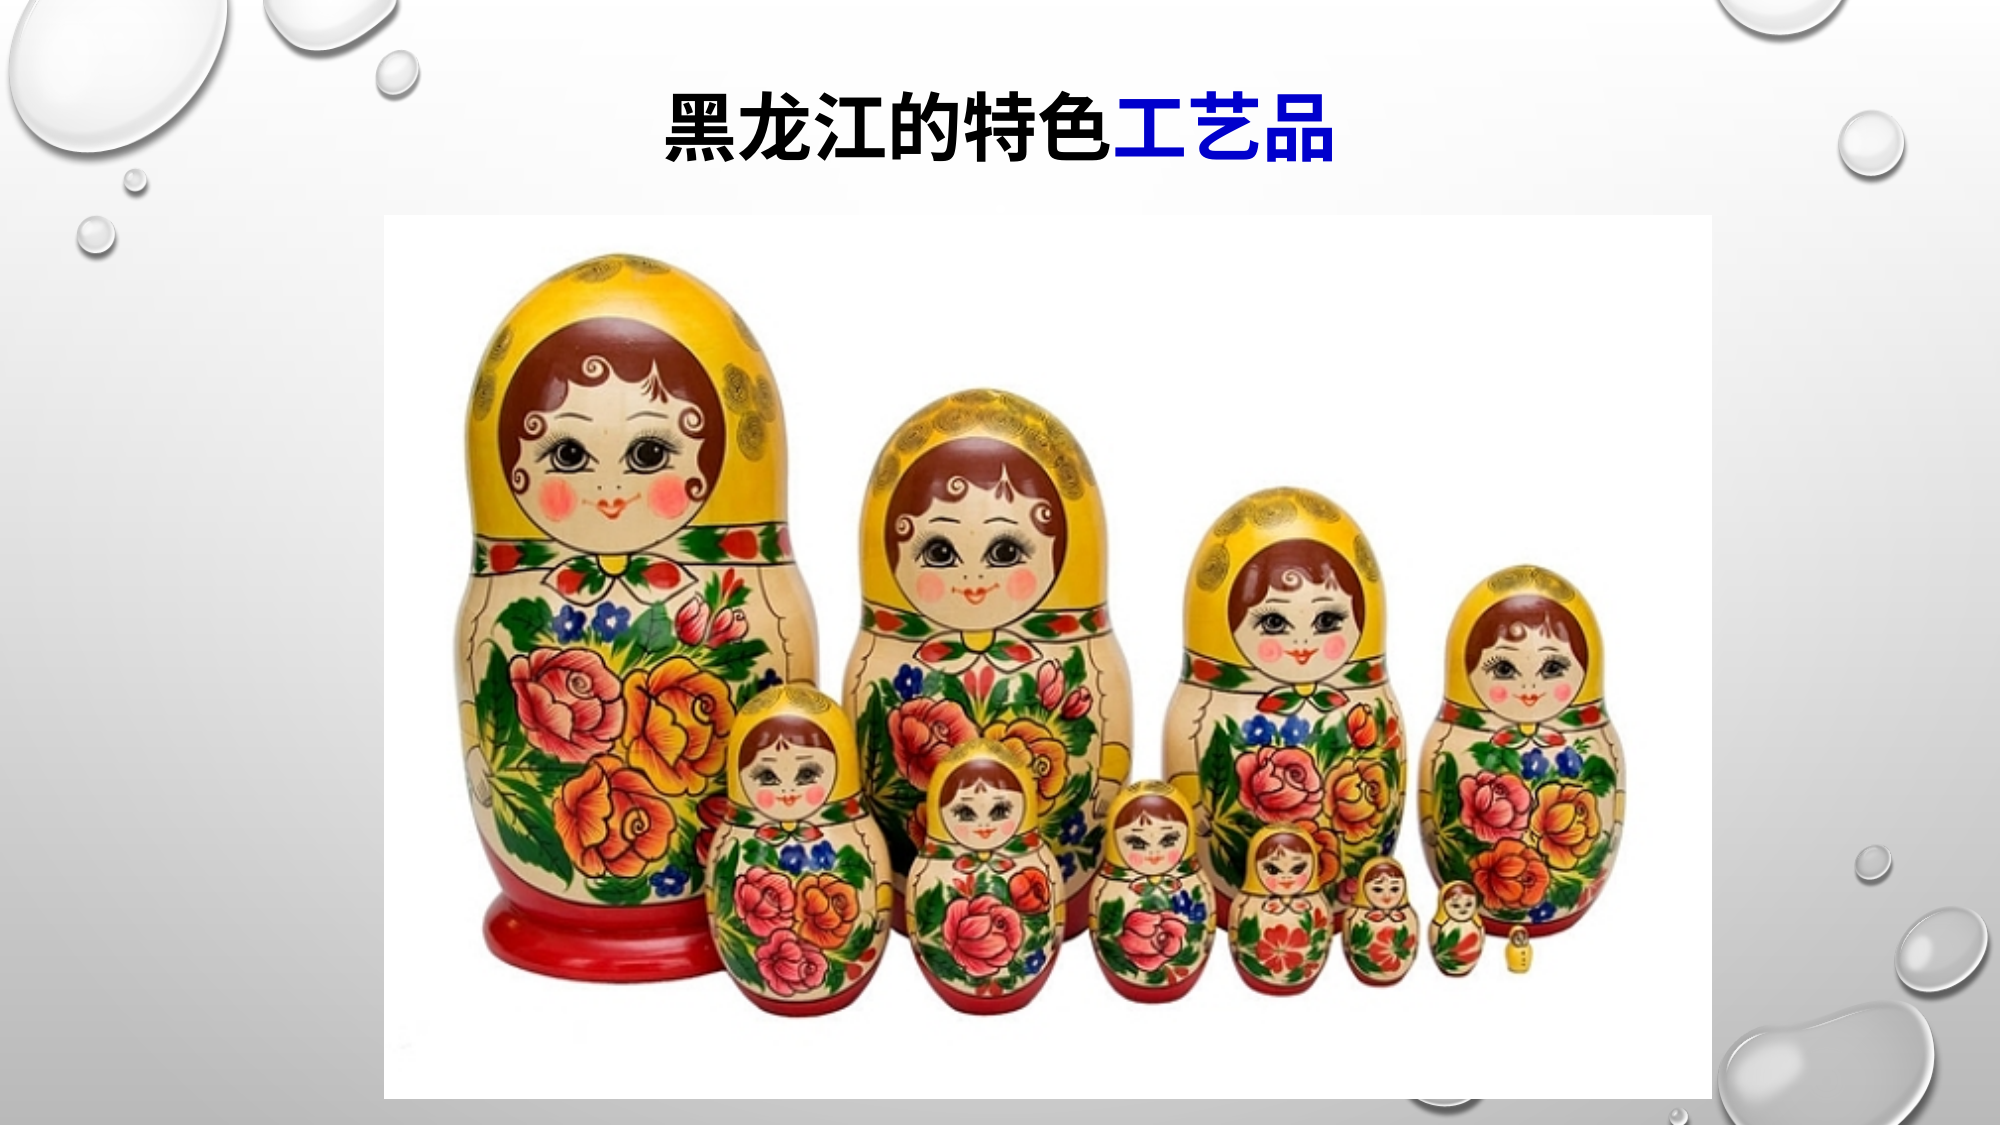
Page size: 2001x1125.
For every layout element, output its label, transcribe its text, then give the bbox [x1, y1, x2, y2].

title 黑龙江的特色工艺品 [149, 0, 1851, 262]
picture [0, 0, 2000, 1125]
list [383, 214, 1712, 1099]
